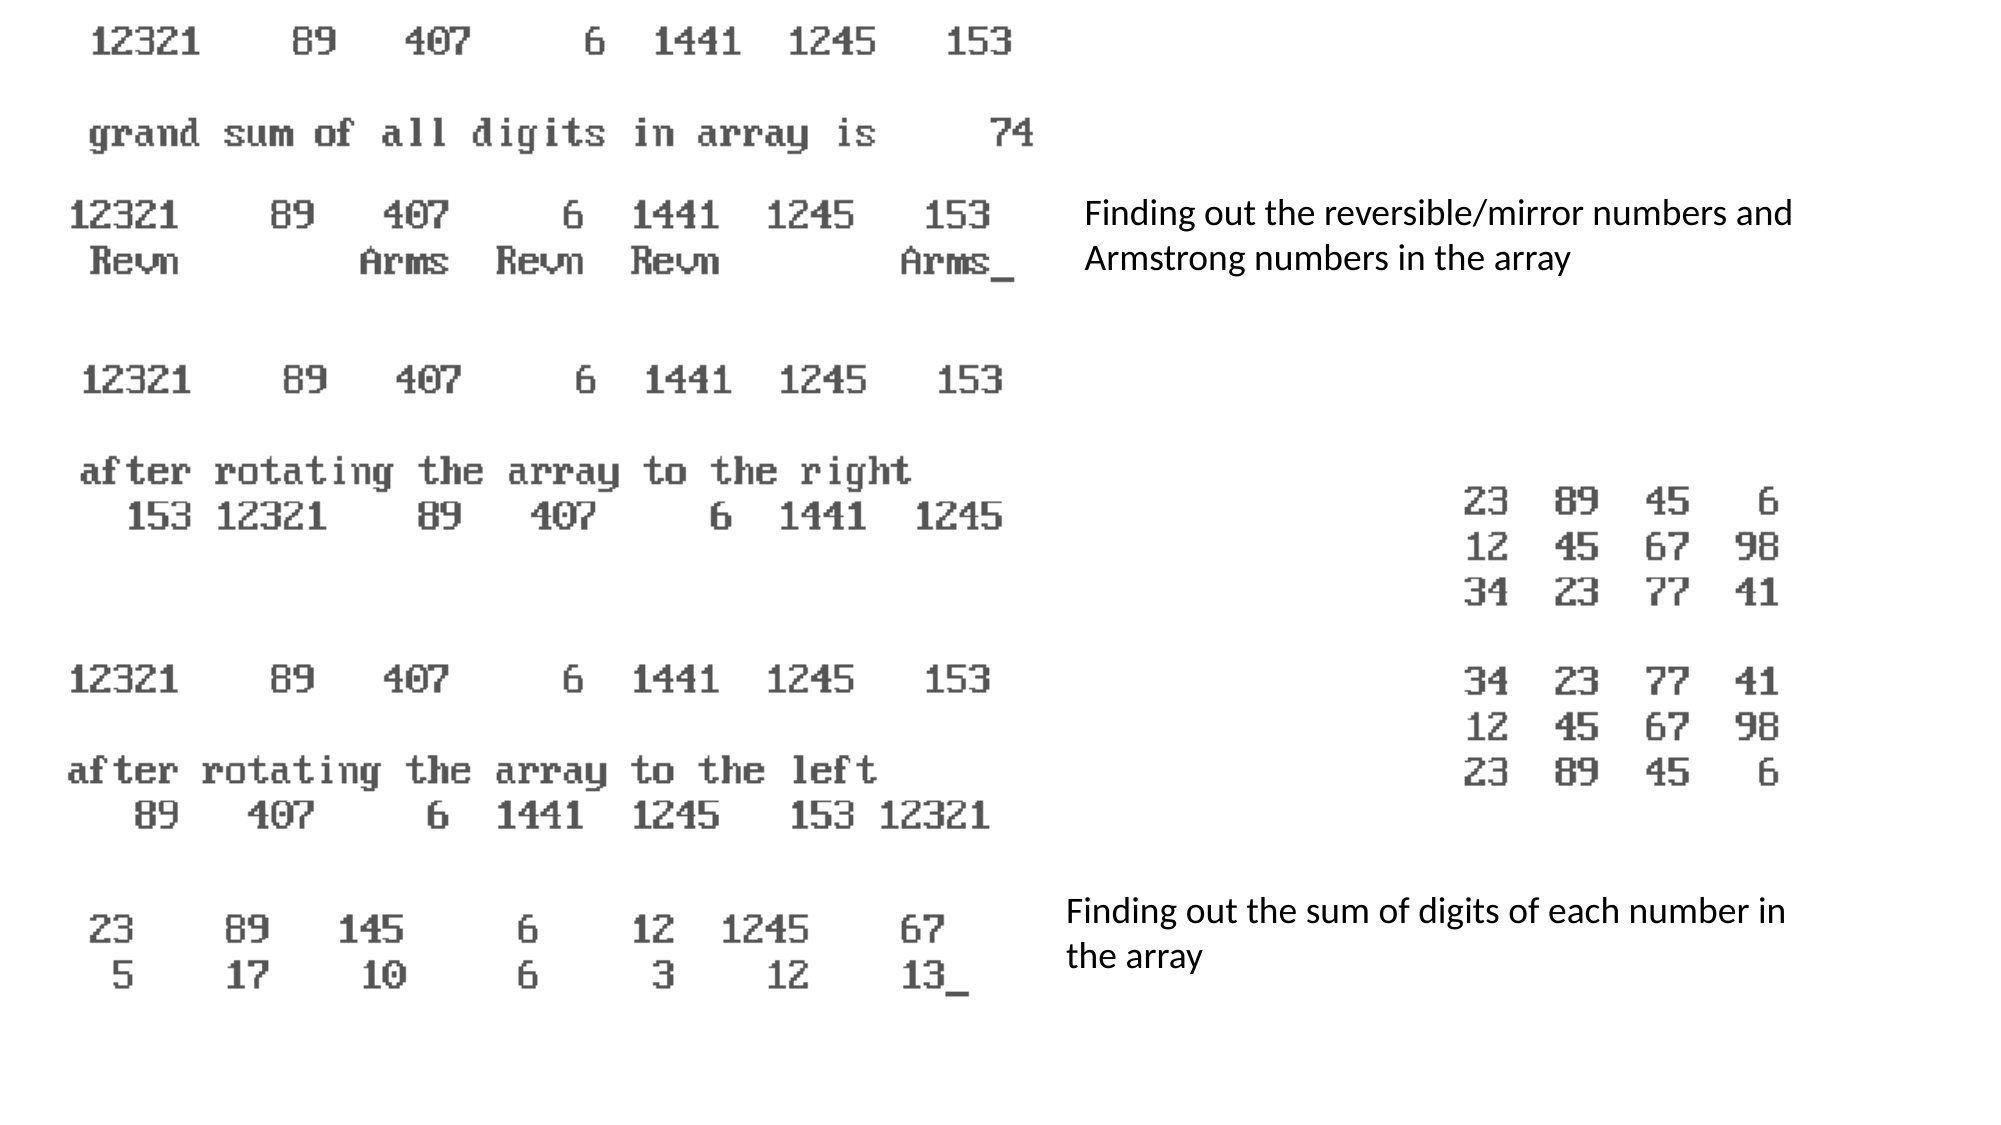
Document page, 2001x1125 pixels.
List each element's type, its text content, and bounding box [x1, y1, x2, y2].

text_box Finding out the reversible/mirror numbers and Armstrong numbers in the array [1069, 180, 1853, 286]
picture [31, 359, 1038, 577]
picture [45, 660, 1024, 876]
picture [62, 22, 1091, 170]
picture [70, 910, 1013, 1033]
text_box Finding out the sum of digits of each number in the array [1051, 879, 1835, 984]
picture [1429, 468, 1830, 822]
picture [31, 194, 1052, 317]
